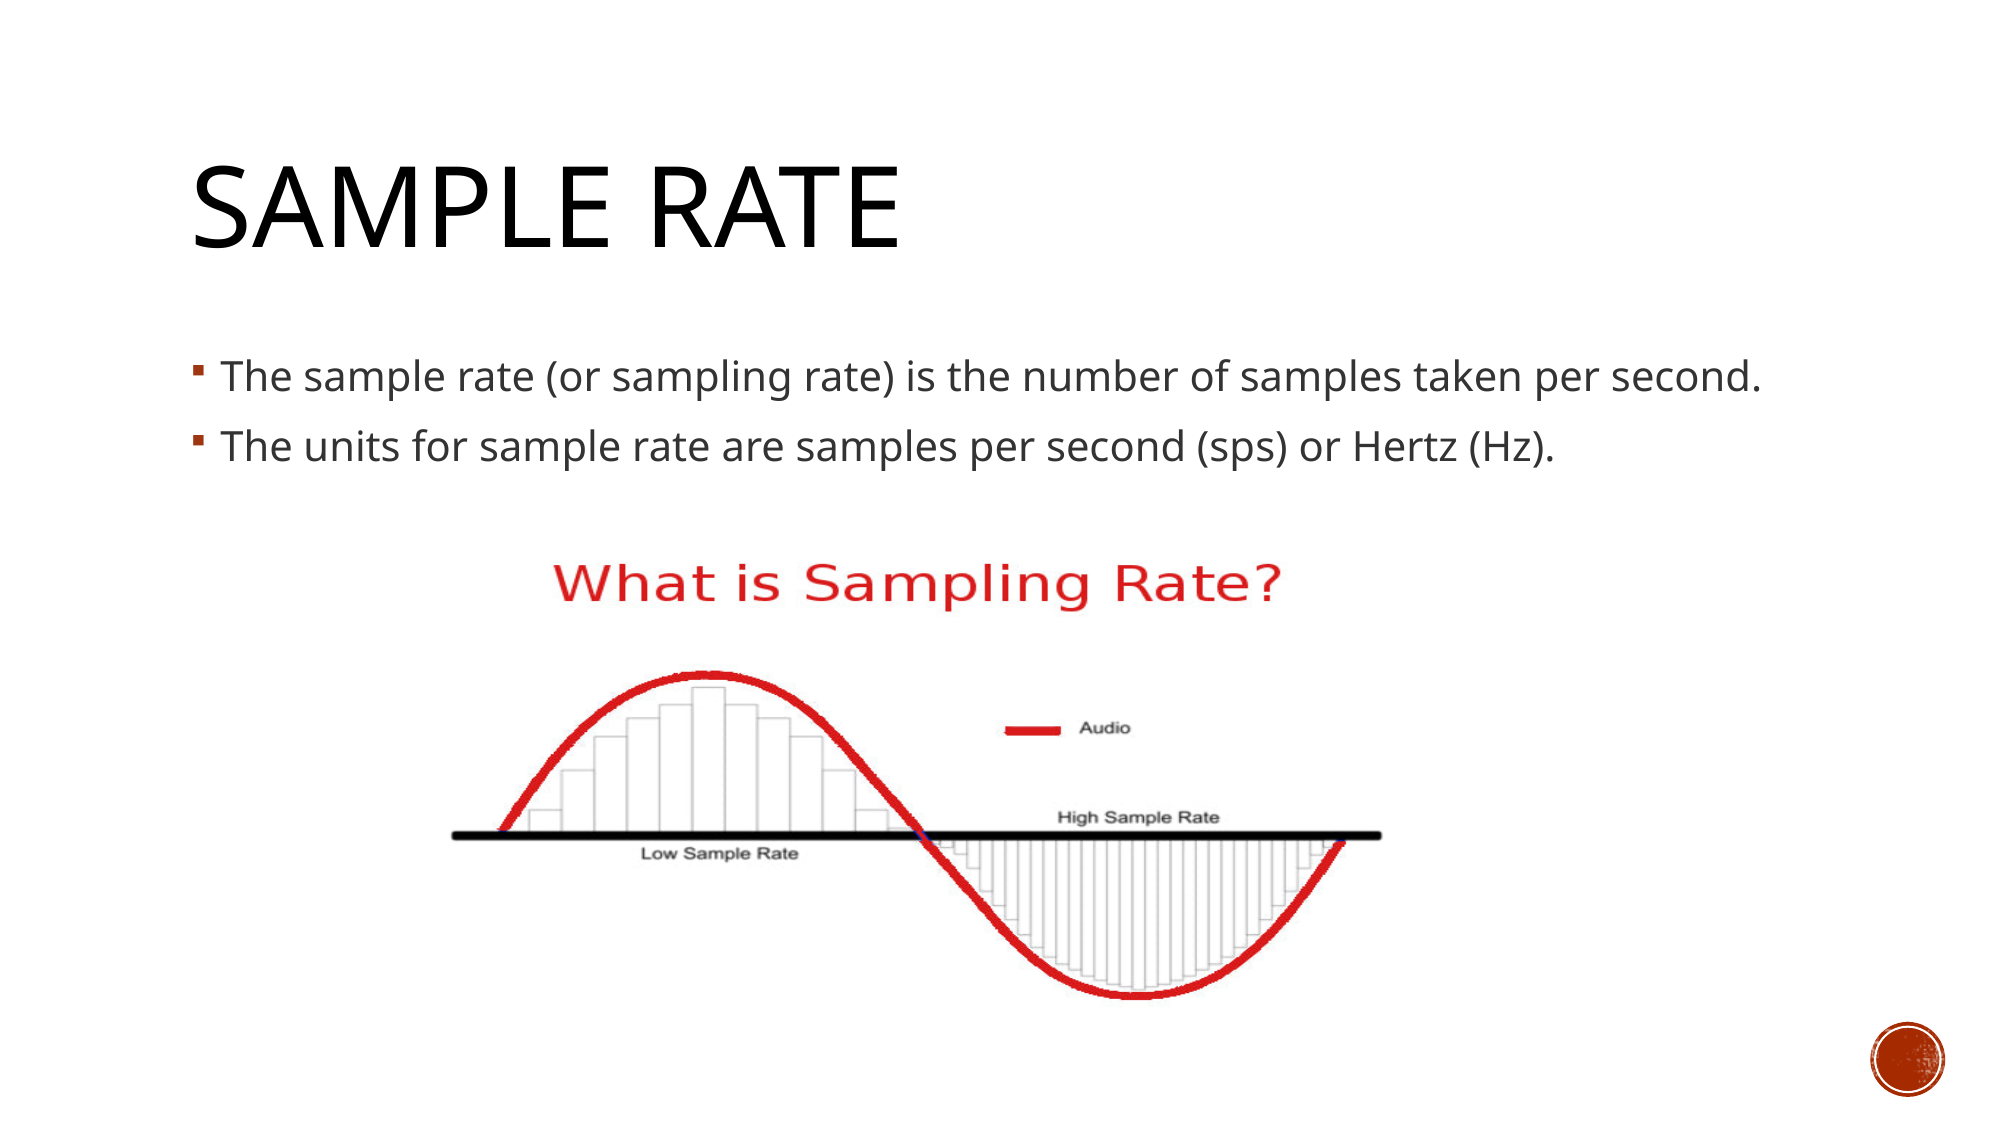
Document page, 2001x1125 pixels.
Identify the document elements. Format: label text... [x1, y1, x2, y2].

list The sample rate (or sampling rate) is the number of samples taken per second. The units for sample rate are samples per second (sps) or Hertz (Hz). [175, 348, 1826, 1013]
title Sample rate [175, 79, 1826, 344]
picture [399, 506, 1428, 1125]
